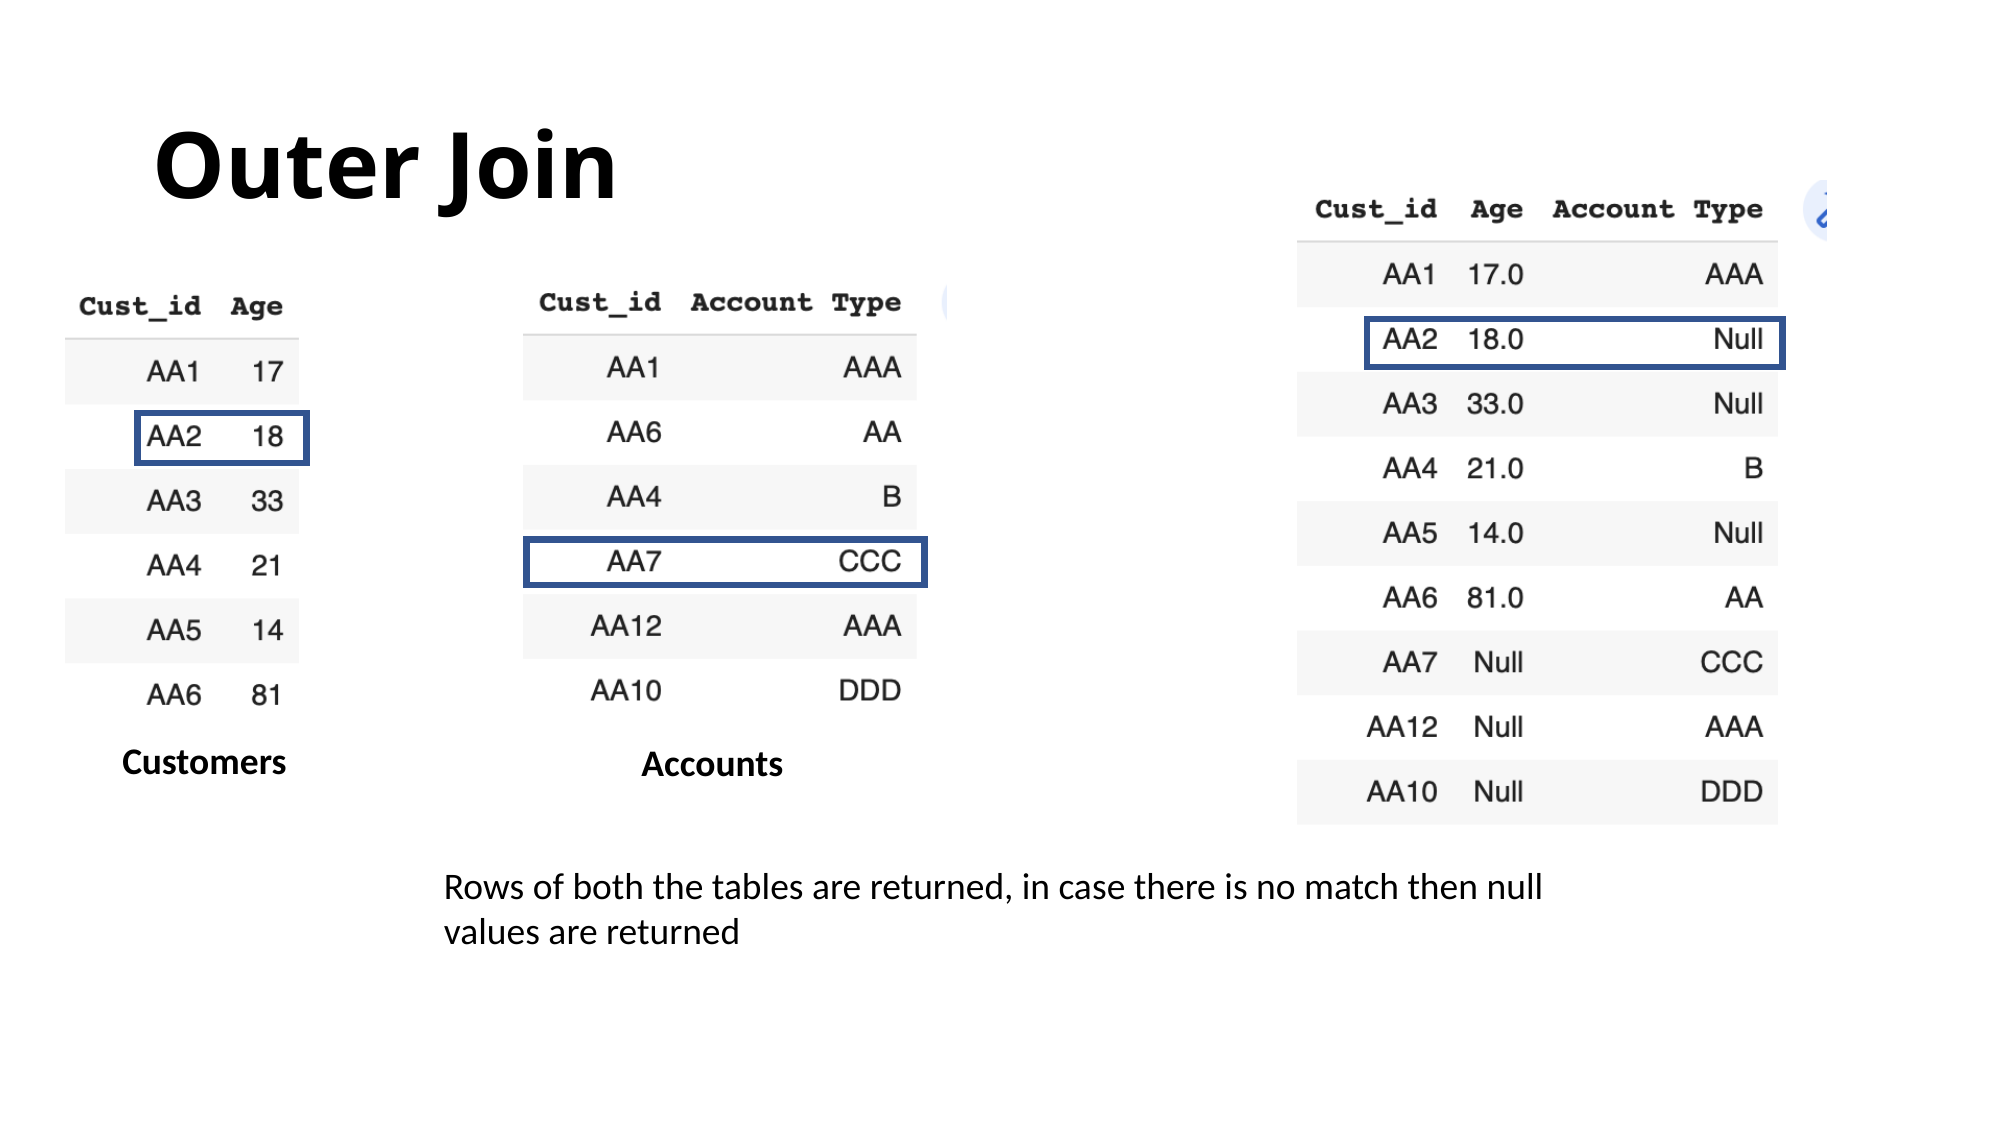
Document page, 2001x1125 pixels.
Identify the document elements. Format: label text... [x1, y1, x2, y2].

text_box Customers [107, 732, 324, 790]
picture [1297, 180, 1827, 835]
title Outer Join [137, 59, 1863, 278]
text_box Rows of both the tables are returned, in case there is no match then null values are returned [429, 854, 1562, 959]
text_box Accounts [626, 739, 843, 792]
picture [65, 273, 324, 732]
picture [523, 267, 947, 739]
